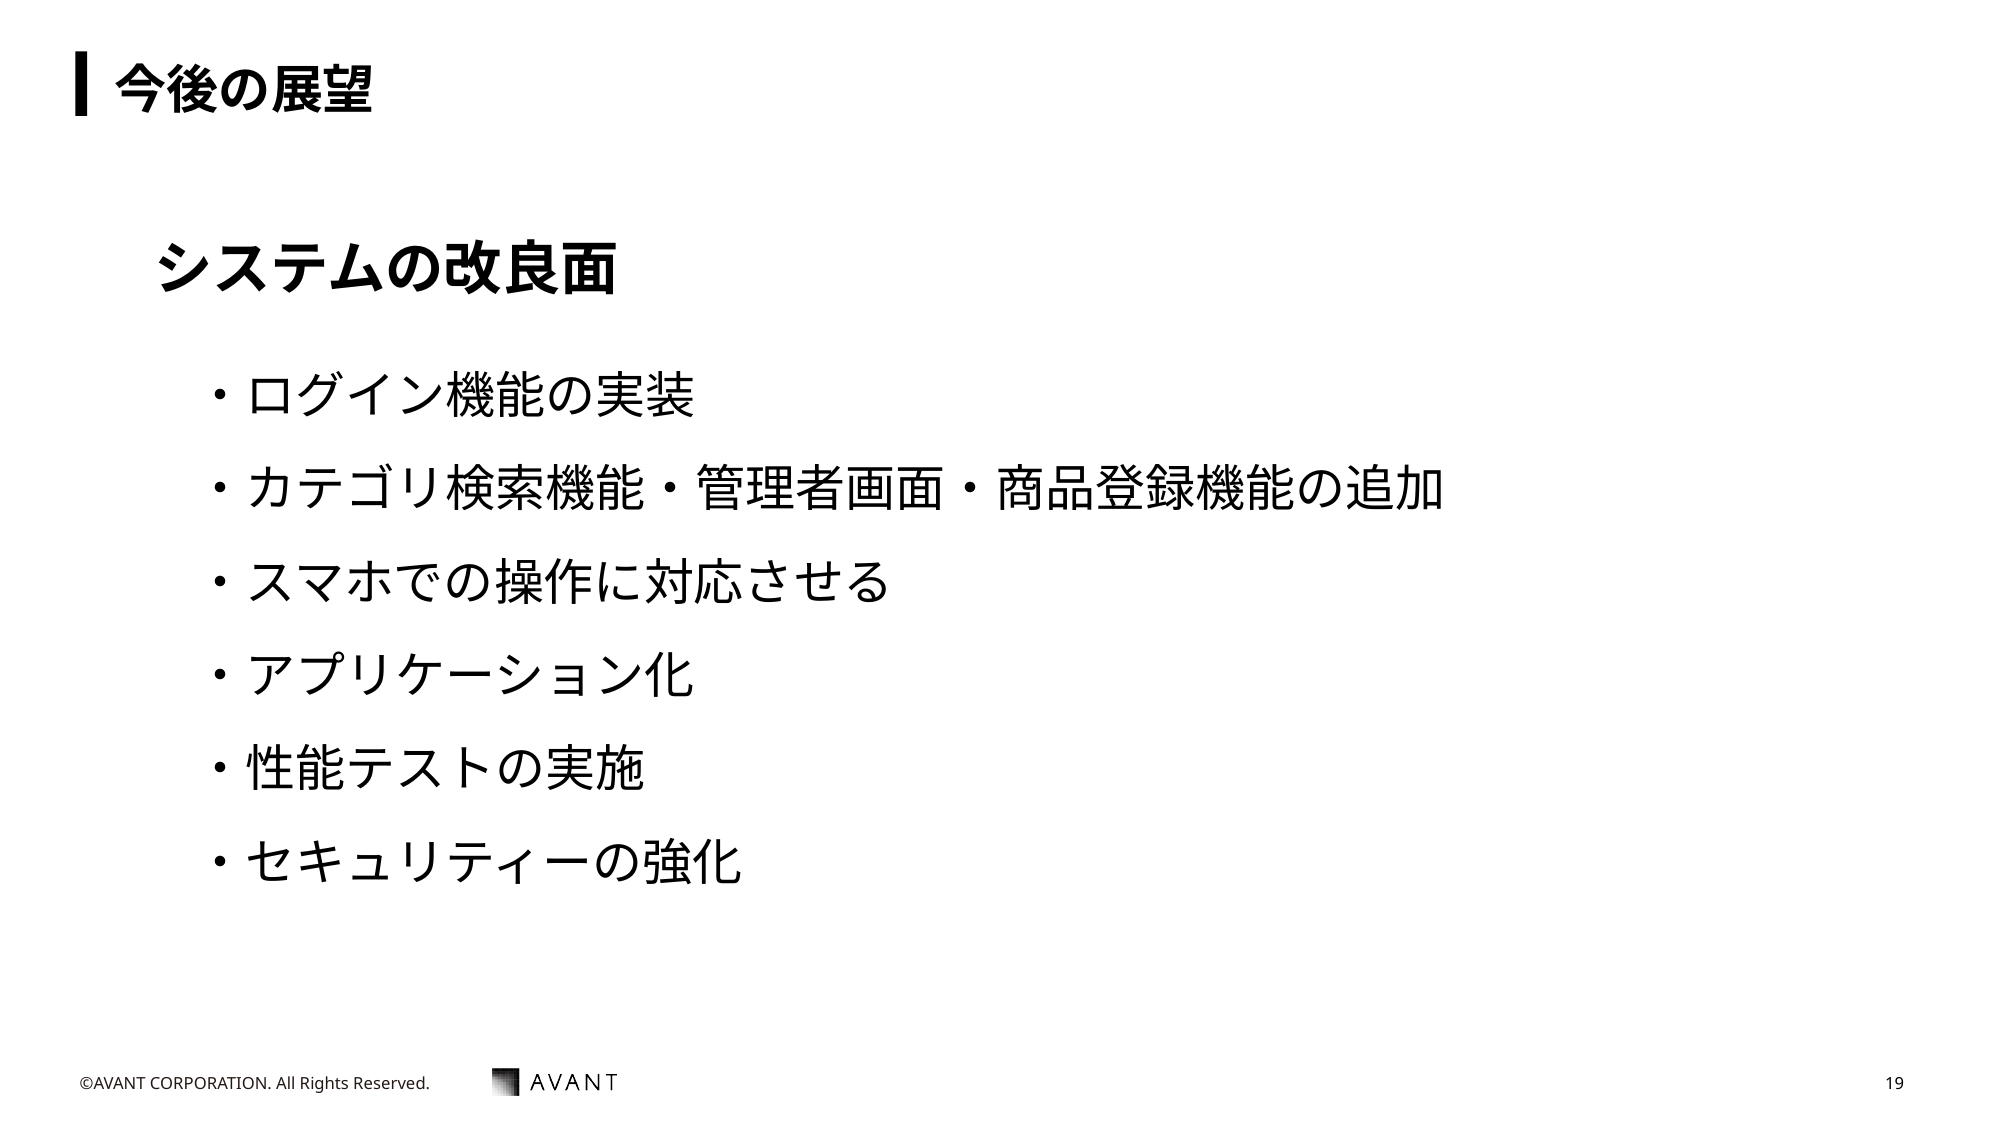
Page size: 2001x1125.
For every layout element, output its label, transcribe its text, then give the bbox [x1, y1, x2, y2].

title 今後の展望 [100, 49, 1701, 113]
picture [492, 1068, 617, 1096]
text_box システムの改良面 [139, 223, 840, 309]
list ・ログイン機能の実装 ・カテゴリ検索機能・管理者画面・商品登録機能の追加 ・スマホでの操作に対応させる ・アプリケーション化 ・性能テストの実施 ・セキュリティーの強化 [180, 356, 2000, 900]
